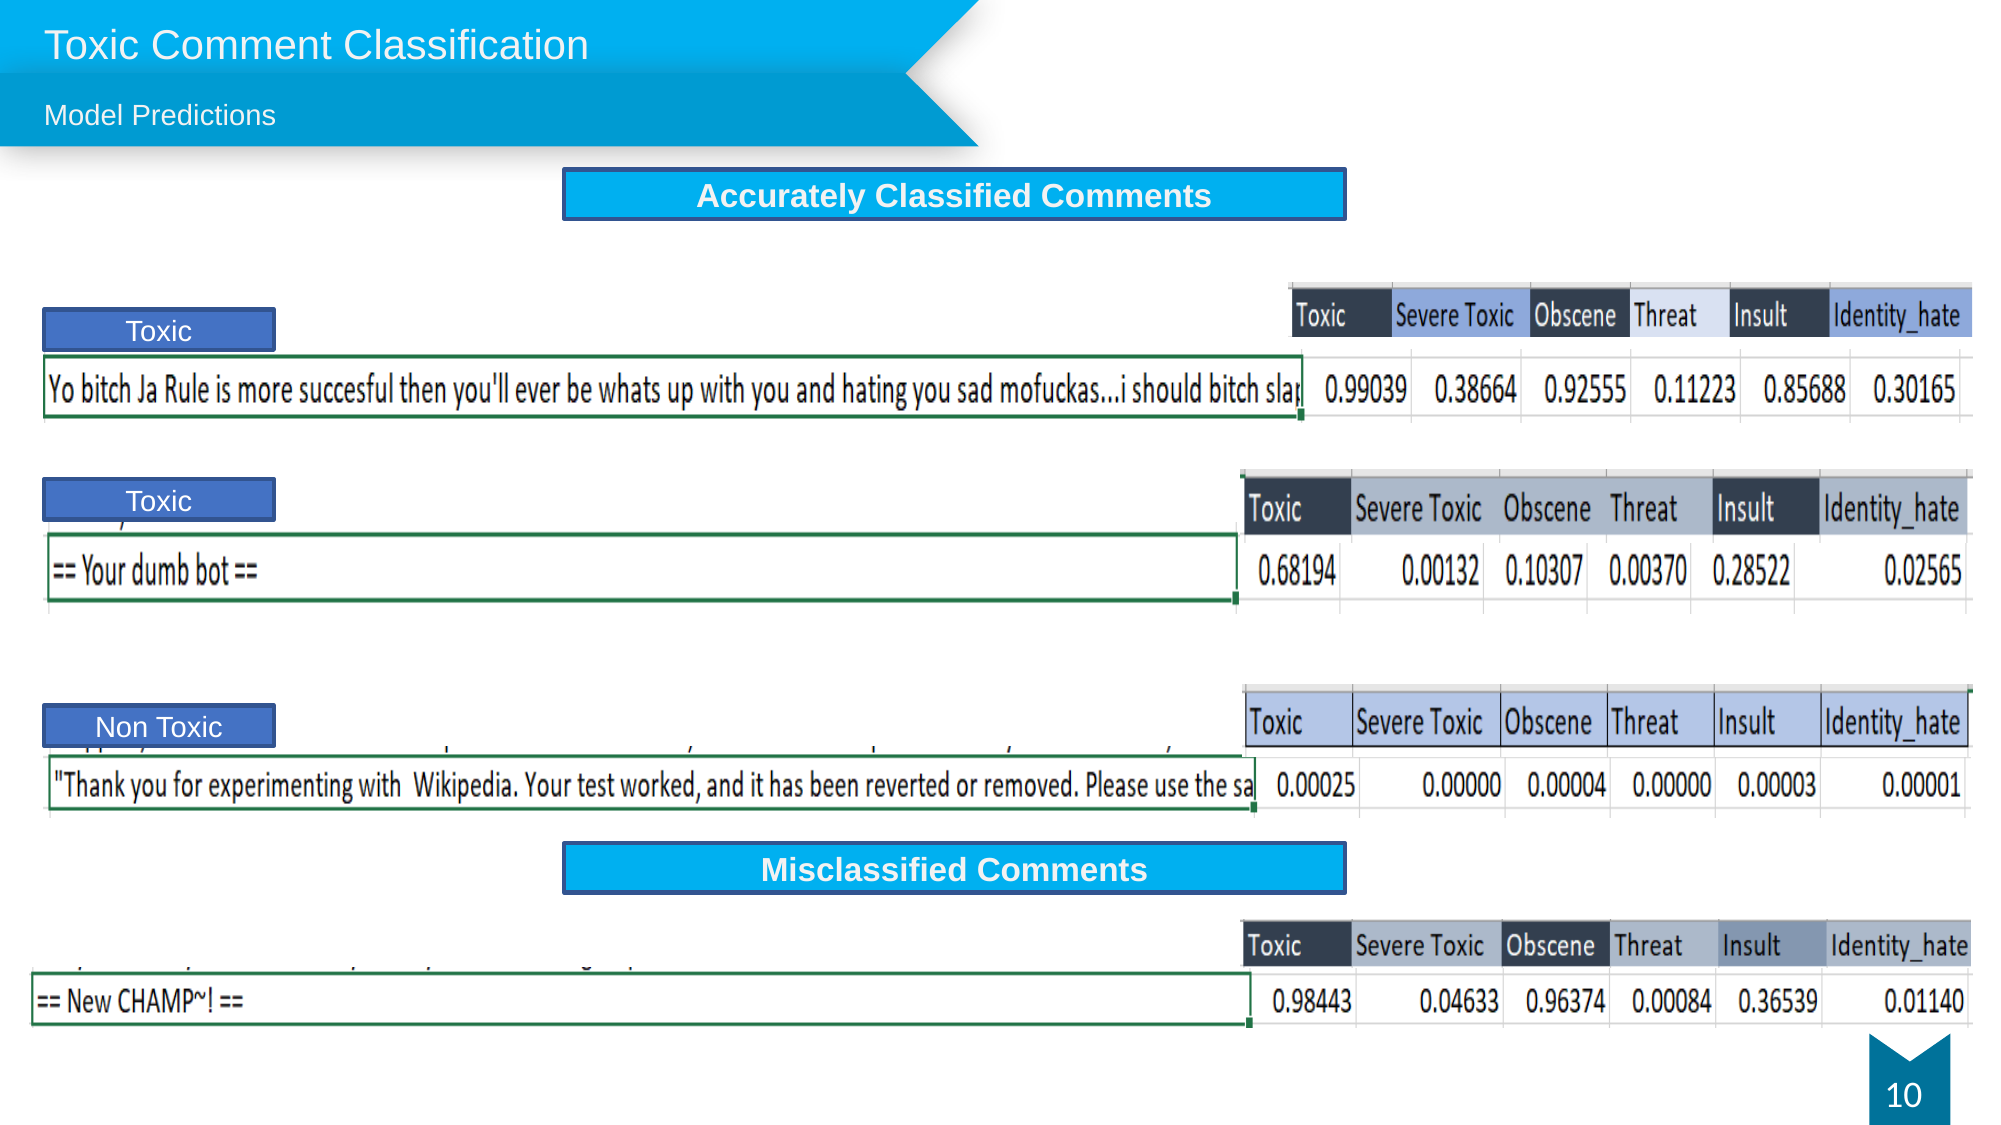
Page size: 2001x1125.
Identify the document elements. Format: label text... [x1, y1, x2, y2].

text_box Toxic [42, 477, 276, 522]
text_box Non Toxic [42, 703, 276, 745]
text_box Accurately Classified Comments [562, 167, 1347, 221]
text_box [1869, 1039, 1951, 1062]
picture [1287, 281, 1973, 338]
picture [43, 349, 1973, 424]
picture [43, 468, 1973, 615]
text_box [0, 0, 980, 147]
picture [43, 684, 1973, 818]
text_box Toxic [42, 307, 276, 350]
text_box Misclassified Comments [562, 841, 1347, 895]
picture [28, 919, 1973, 1029]
text_box 10 [1869, 1062, 1951, 1123]
